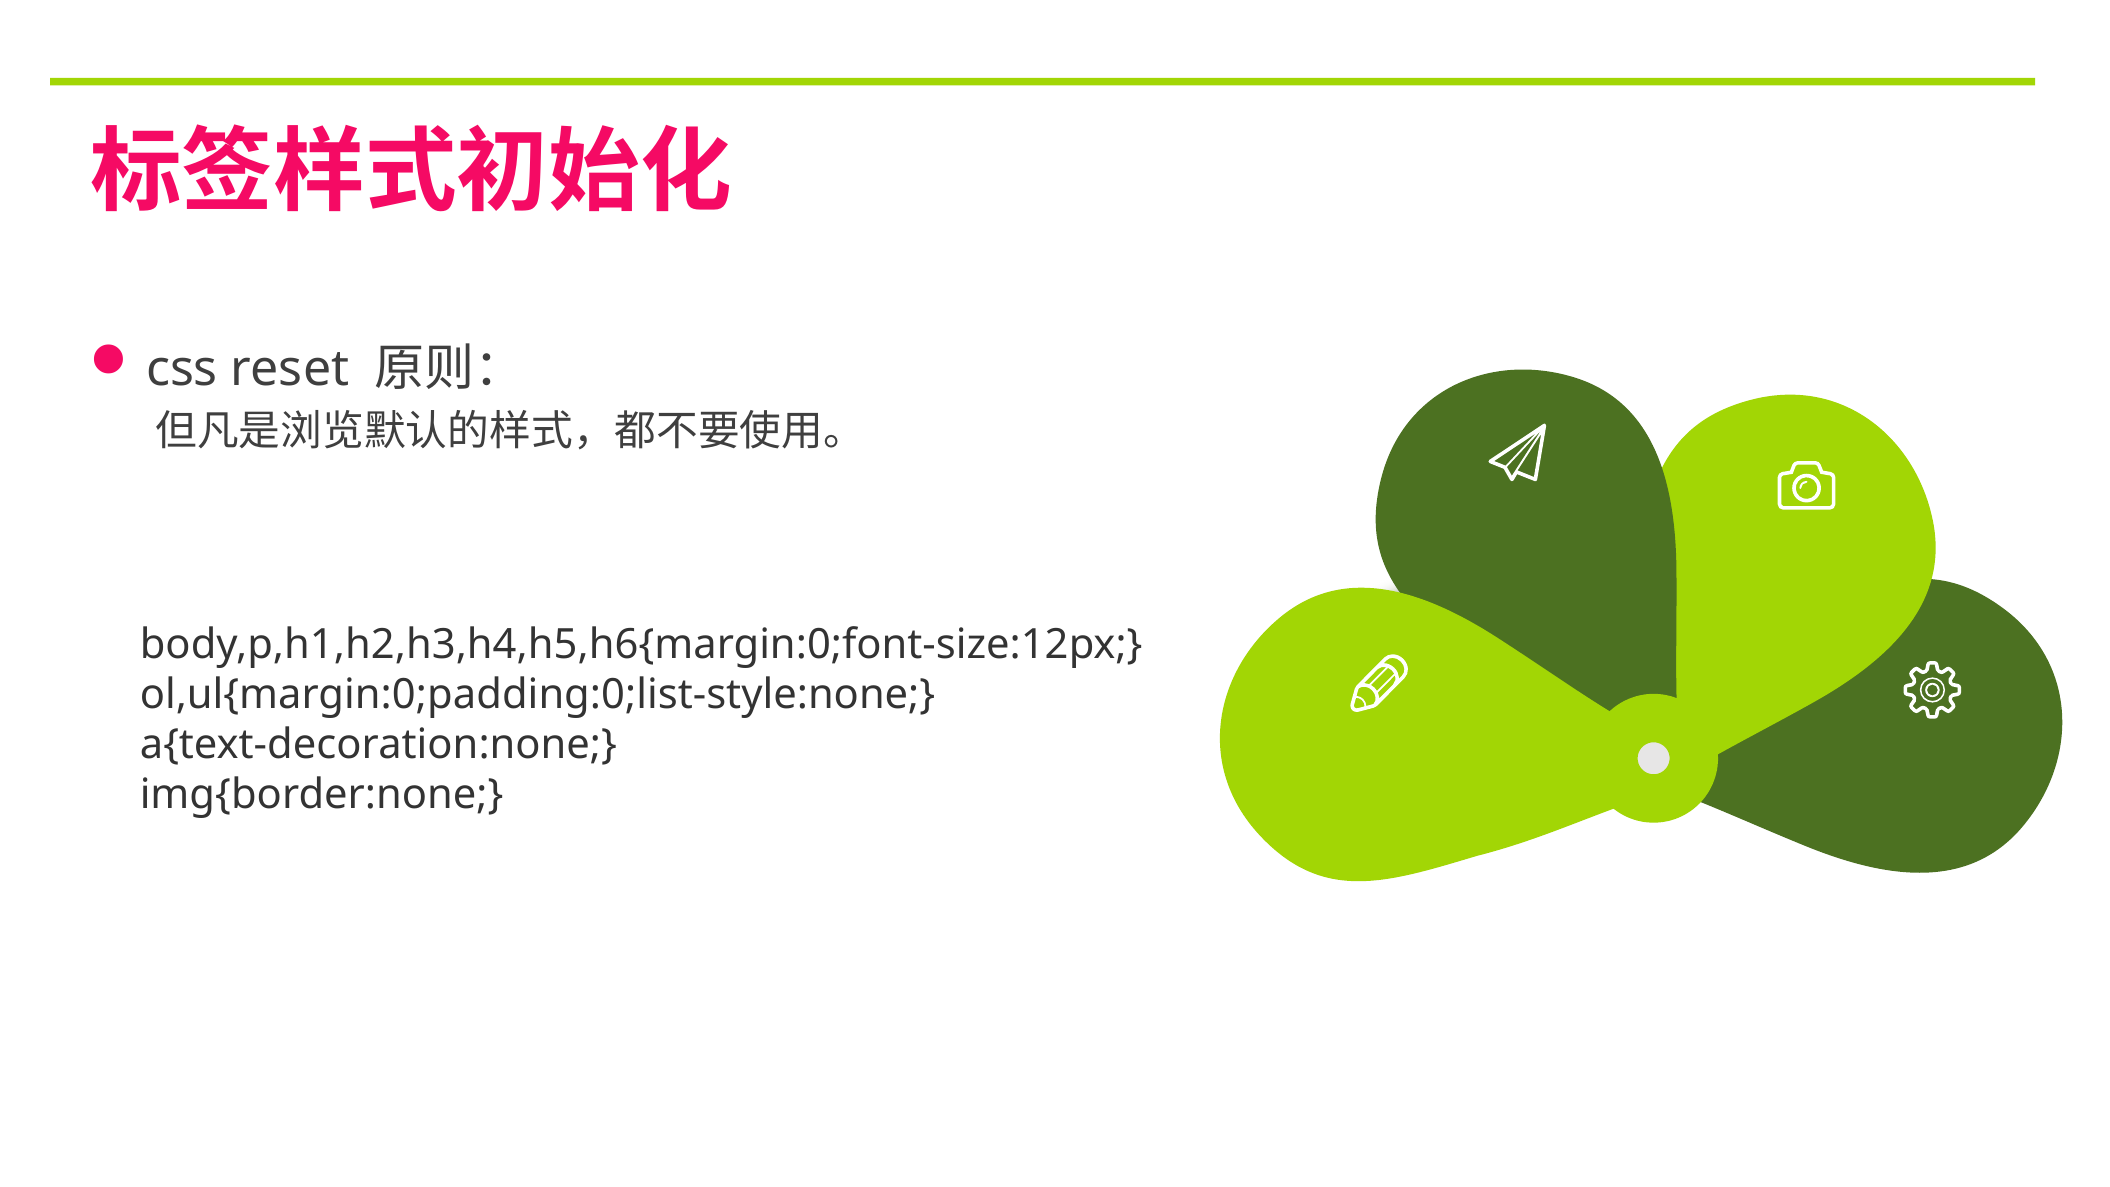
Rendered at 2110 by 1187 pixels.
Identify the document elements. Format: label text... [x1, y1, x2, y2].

text_box css reset 原则： 但凡是浏览默认的样式，都不要使用。 [74, 327, 1425, 516]
text_box [69, 27, 380, 86]
text_box body,p,h1,h2,h3,h4,h5,h6{margin:0;font-size:12px;} ol,ul{margin:0;padding:0;list-style:none;} a{text-decoration:none;} img{border:none;} [125, 609, 1235, 825]
text_box 标签样式初始化 [74, 79, 1425, 268]
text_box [1235, 376, 2051, 924]
